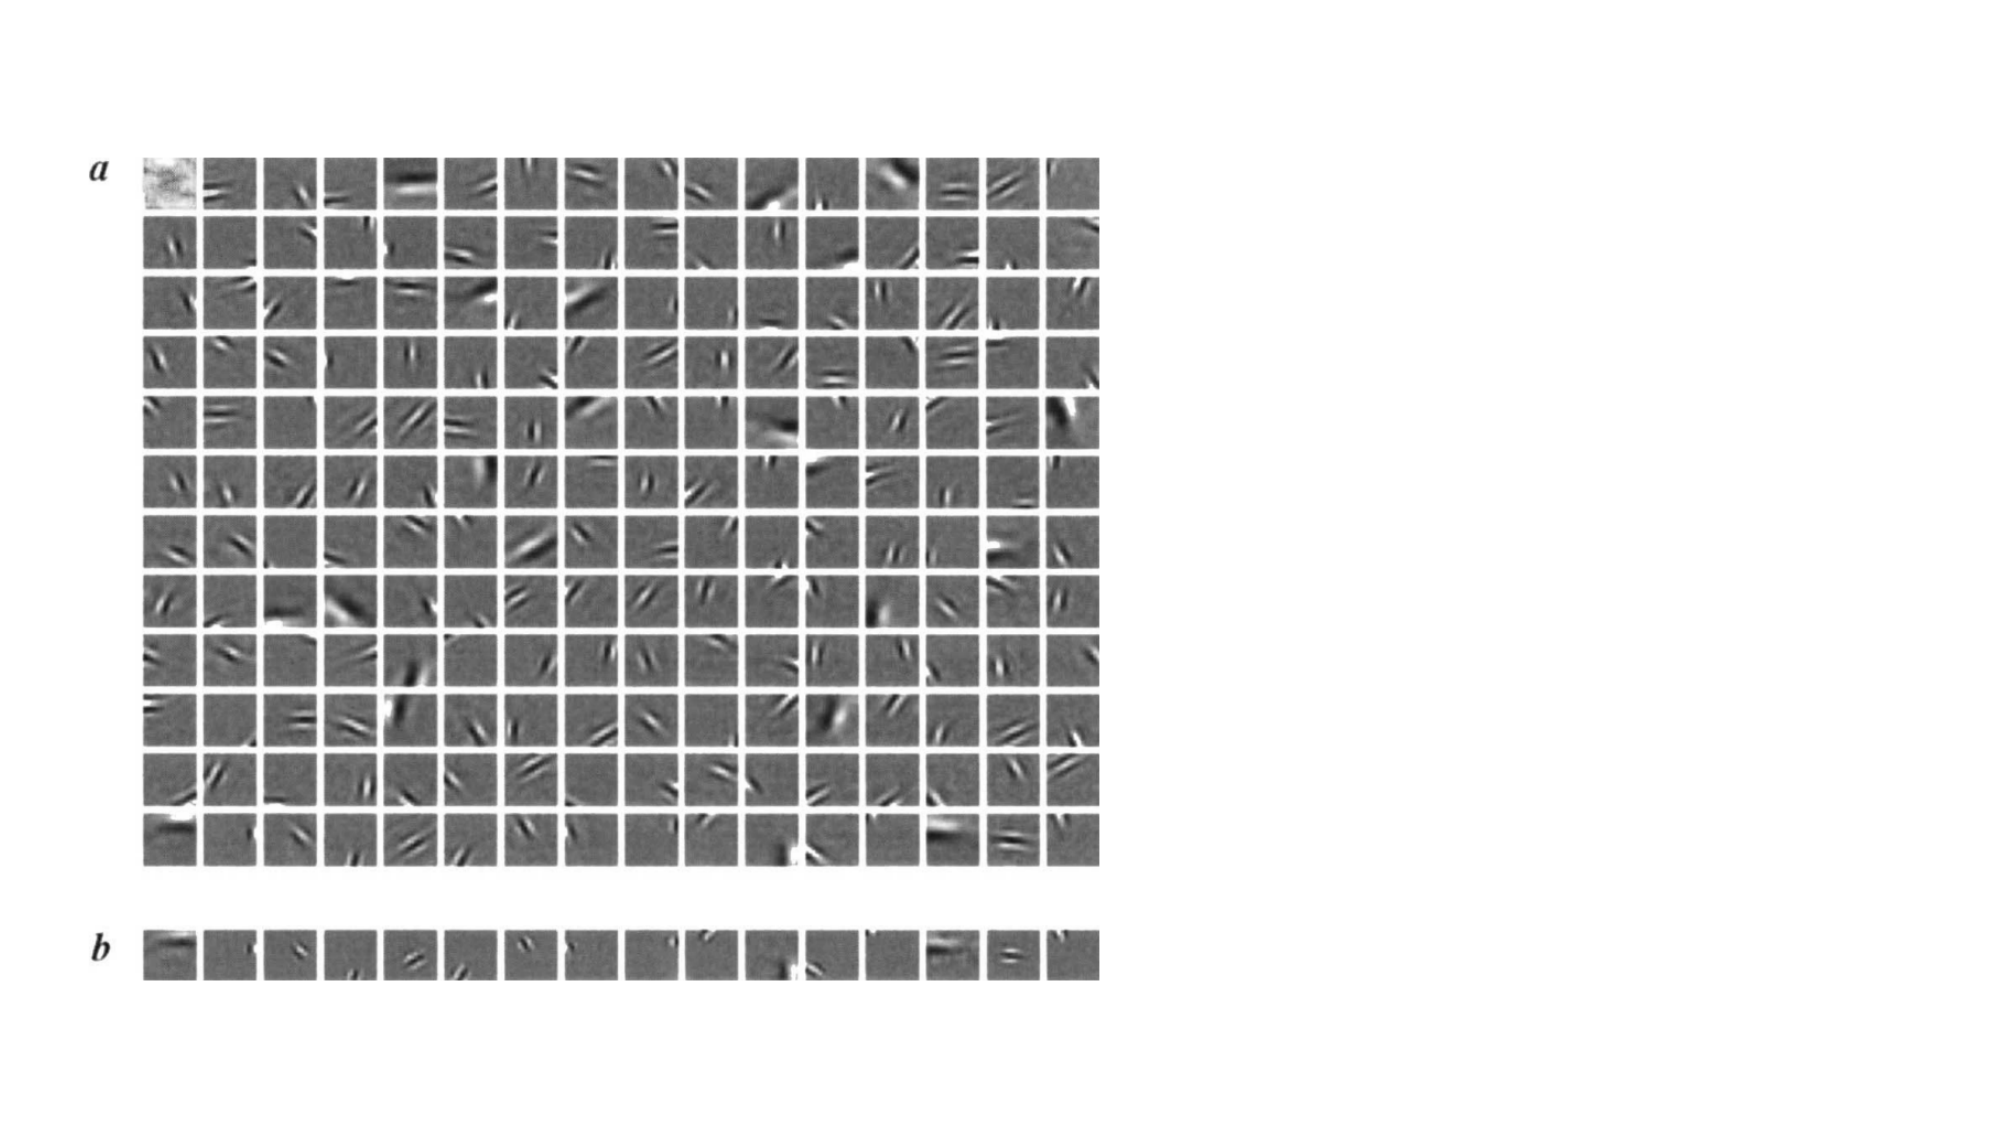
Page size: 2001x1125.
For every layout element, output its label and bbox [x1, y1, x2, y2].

list [56, 118, 1138, 1007]
